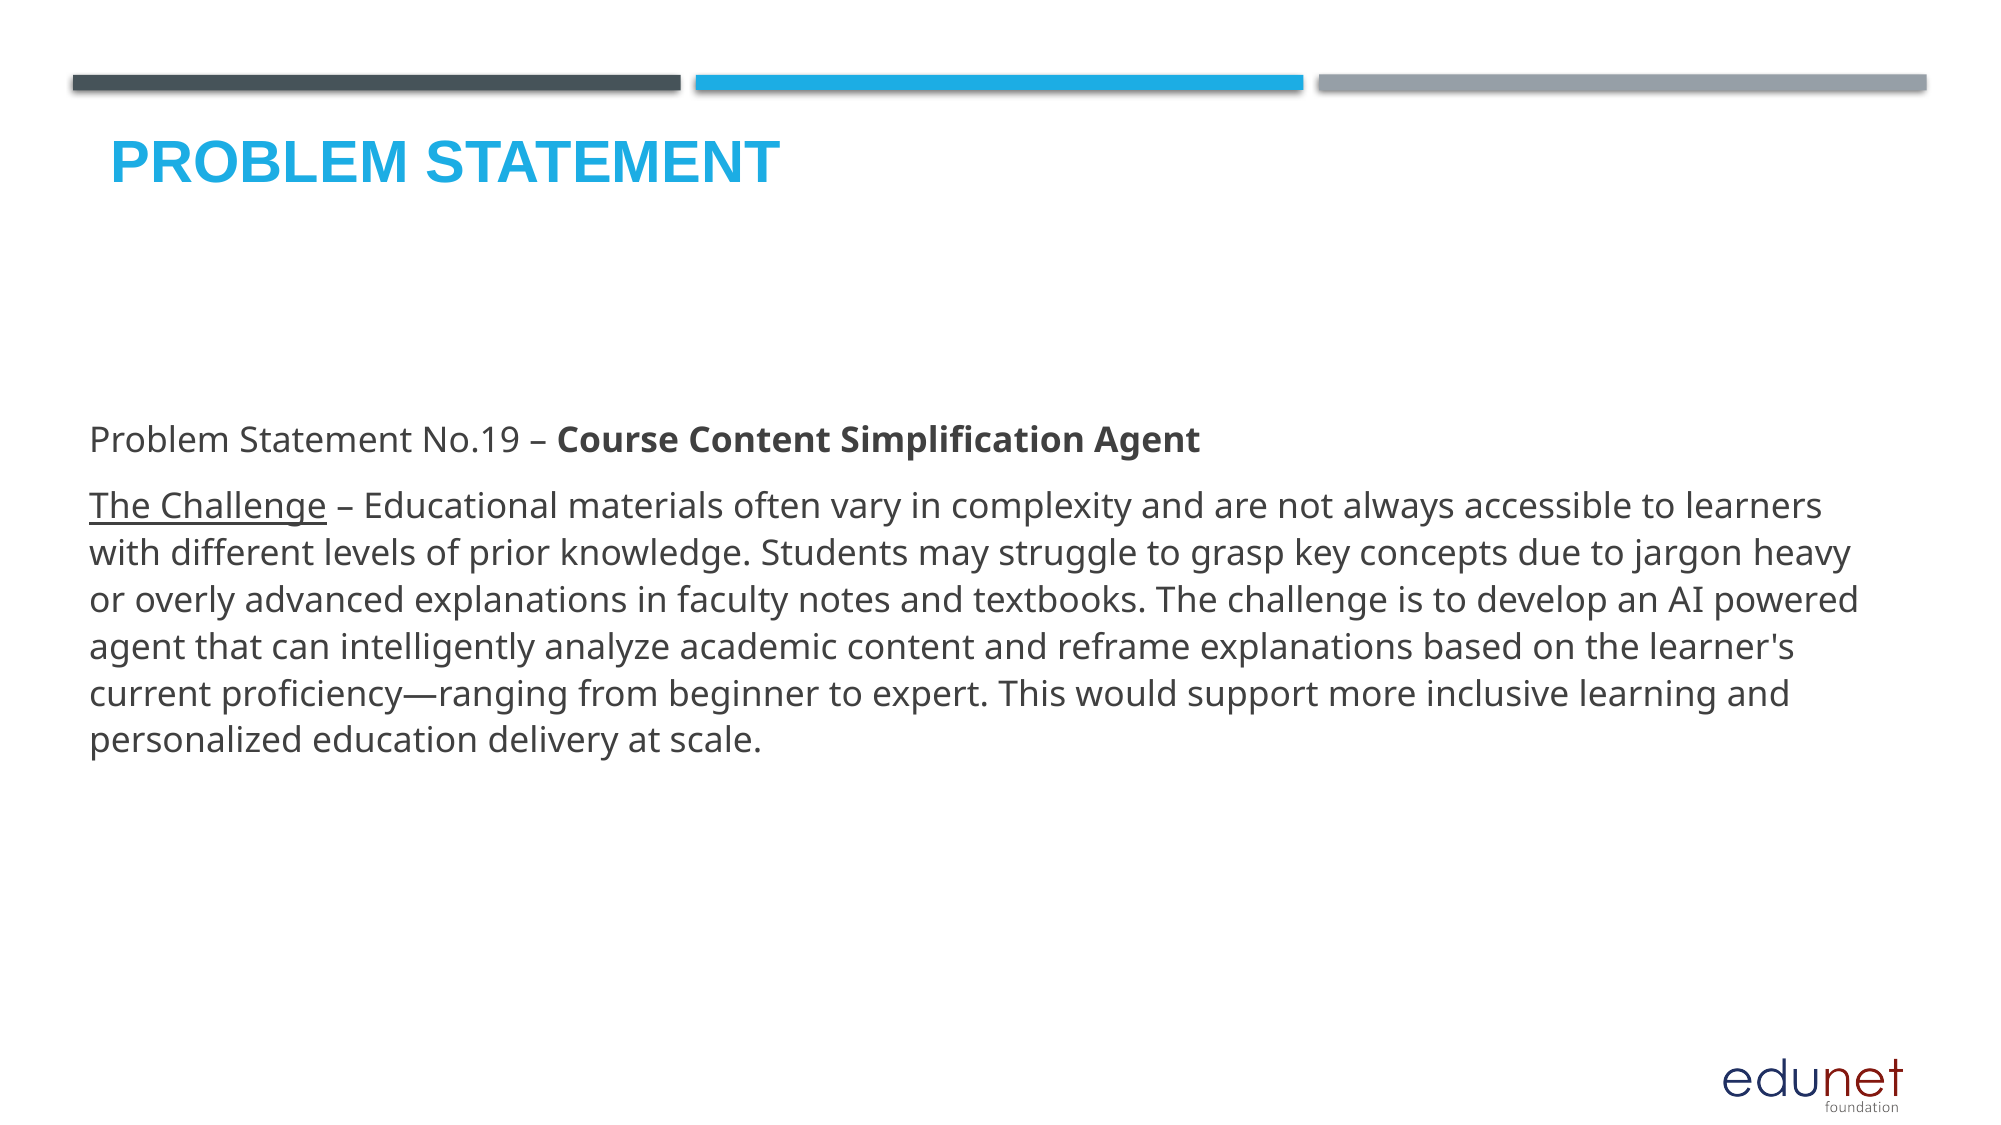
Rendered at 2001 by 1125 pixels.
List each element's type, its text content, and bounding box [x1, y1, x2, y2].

picture [1719, 1056, 1905, 1116]
title Problem Statement [95, 115, 1905, 203]
list Problem Statement No.19 – Course Content Simplification Agent The Challenge – Educational materials often vary in complexity and are not always accessible to learners with different levels of prior knowledge. Students may struggle to grasp key concepts due to jargon heavy or overly advanced explanations in faculty notes and textbooks. The challenge is to develop an AI powered agent that can intelligently analyze academic content and reframe explanations based on the learner's current proficiency—ranging from beginner to expert. This would support more inclusive learning and personalized education delivery at scale. [74, 203, 1884, 970]
